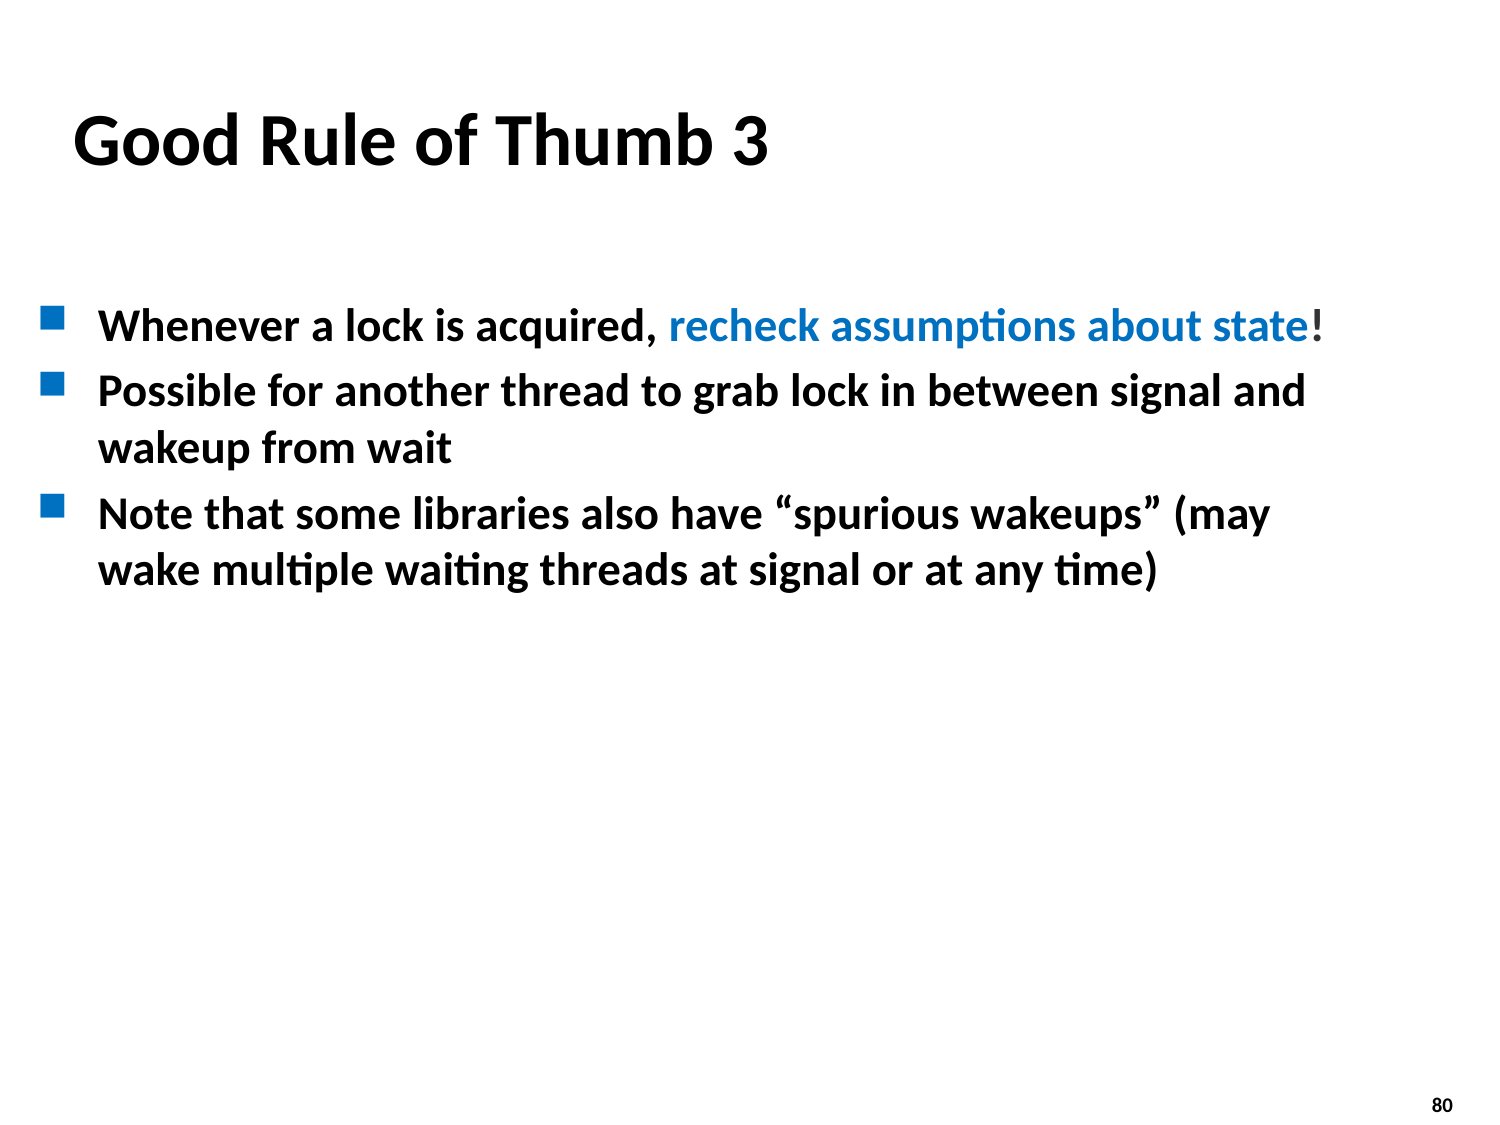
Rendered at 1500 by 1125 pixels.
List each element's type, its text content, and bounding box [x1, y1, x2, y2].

list Whenever a lock is acquired, recheck assumptions about state! Possible for another thread to grab lock in between signal and wakeup from wait Note that some libraries also have “spurious wakeups” (may wake multiple waiting threads at signal or at any time) [26, 286, 1373, 1000]
title Good Rule of Thumb 3 [58, 72, 1305, 199]
